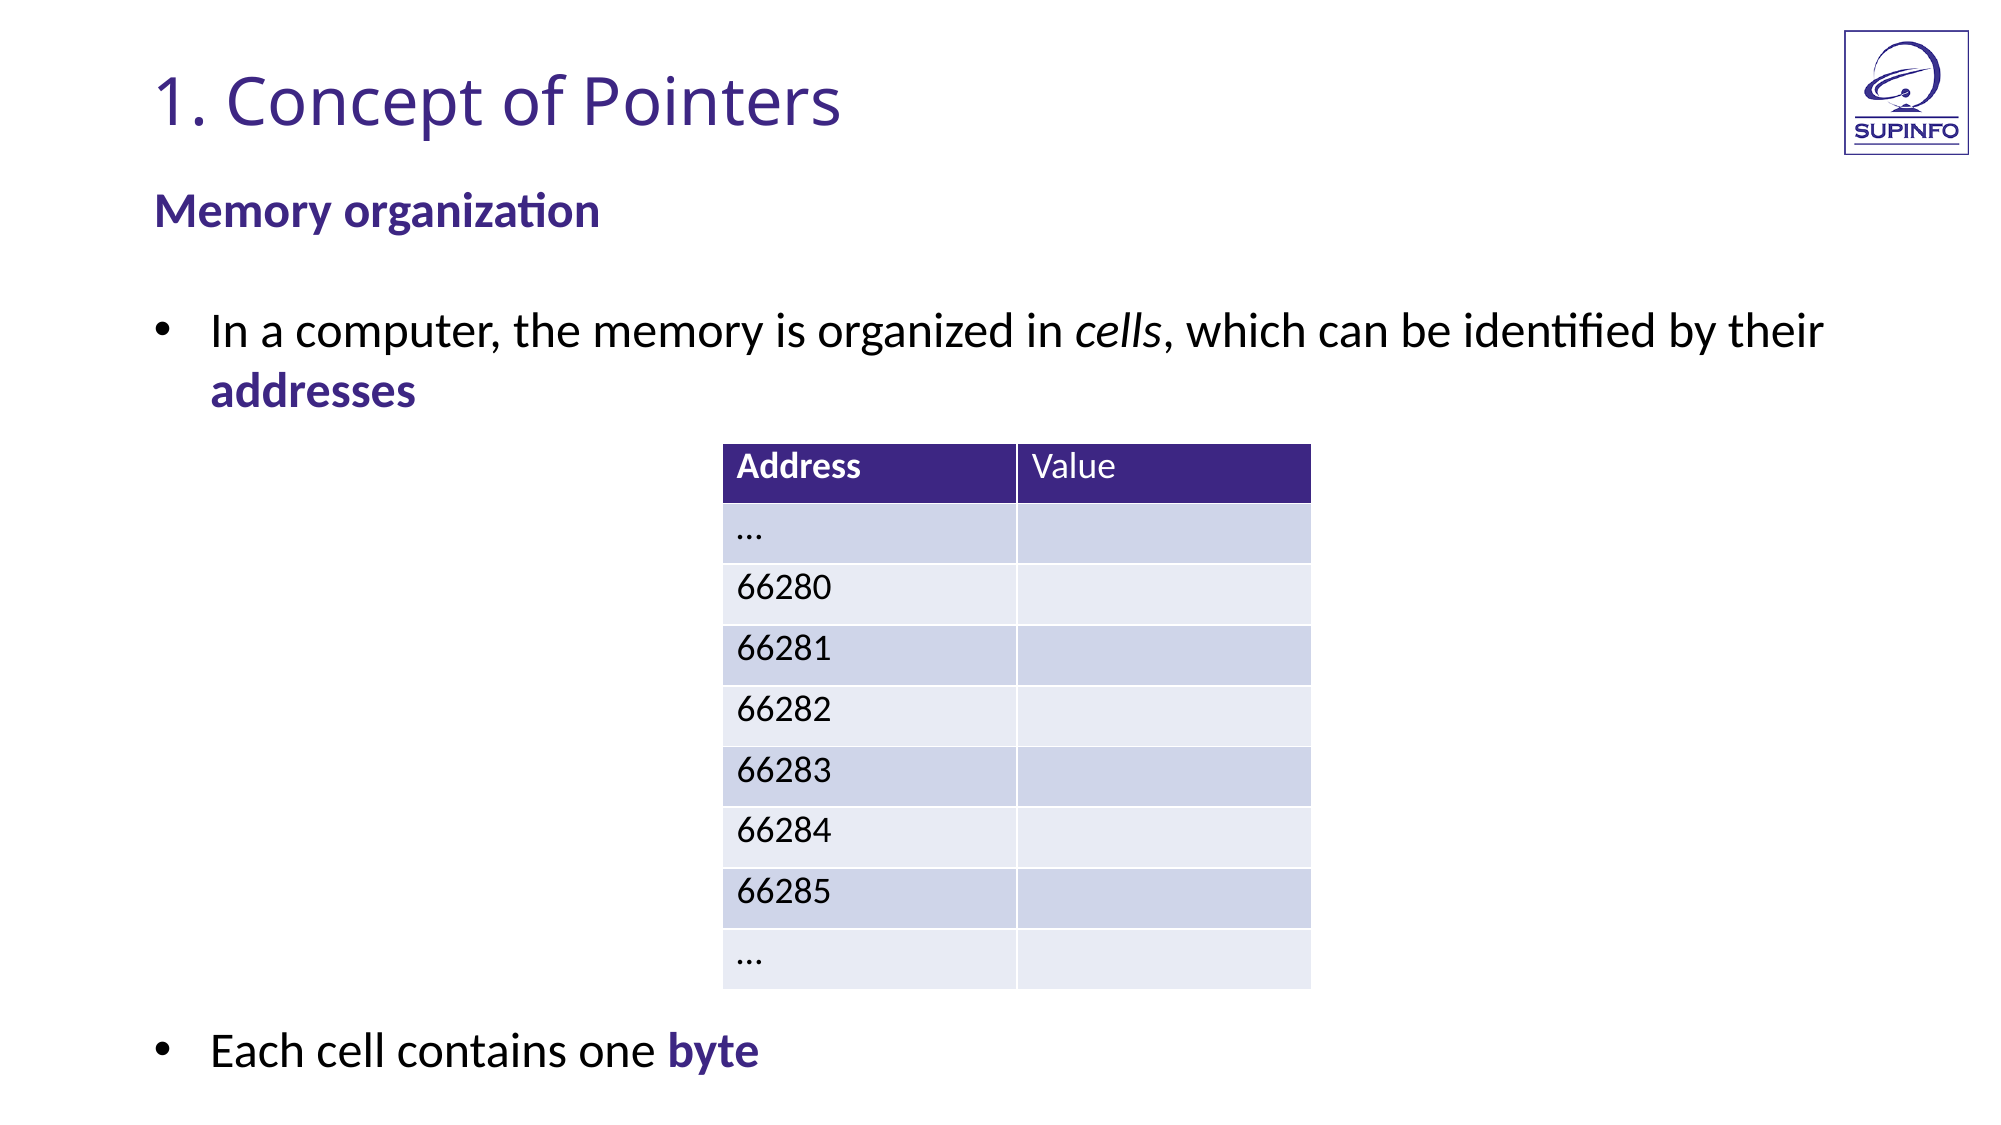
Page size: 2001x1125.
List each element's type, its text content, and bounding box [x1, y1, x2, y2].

picture [1844, 30, 1969, 155]
text_box 1. Concept of Pointers [137, 59, 1844, 155]
table_header Value [1018, 444, 1311, 503]
table_cell [1018, 504, 1311, 563]
table_cell 66285 [723, 869, 1016, 928]
table_cell 66280 [723, 565, 1016, 624]
table_cell [1018, 930, 1311, 989]
table_cell [1018, 565, 1311, 624]
table_cell [1018, 747, 1311, 806]
table_cell 66283 [723, 747, 1016, 806]
table_cell [1018, 626, 1311, 685]
table_cell [1018, 808, 1311, 867]
table_cell 66282 [723, 687, 1016, 746]
table_cell … [723, 504, 1016, 563]
table_cell [1018, 869, 1311, 928]
table_cell 66284 [723, 808, 1016, 867]
table_cell 66281 [723, 626, 1016, 685]
table_cell … [723, 930, 1016, 989]
text_box Memory organization In a computer, the memory is organized in cells, which can be identified by their addresses Each cell contains one byte [139, 170, 1895, 1086]
table_header Address [723, 444, 1016, 503]
table_cell [1018, 687, 1311, 746]
